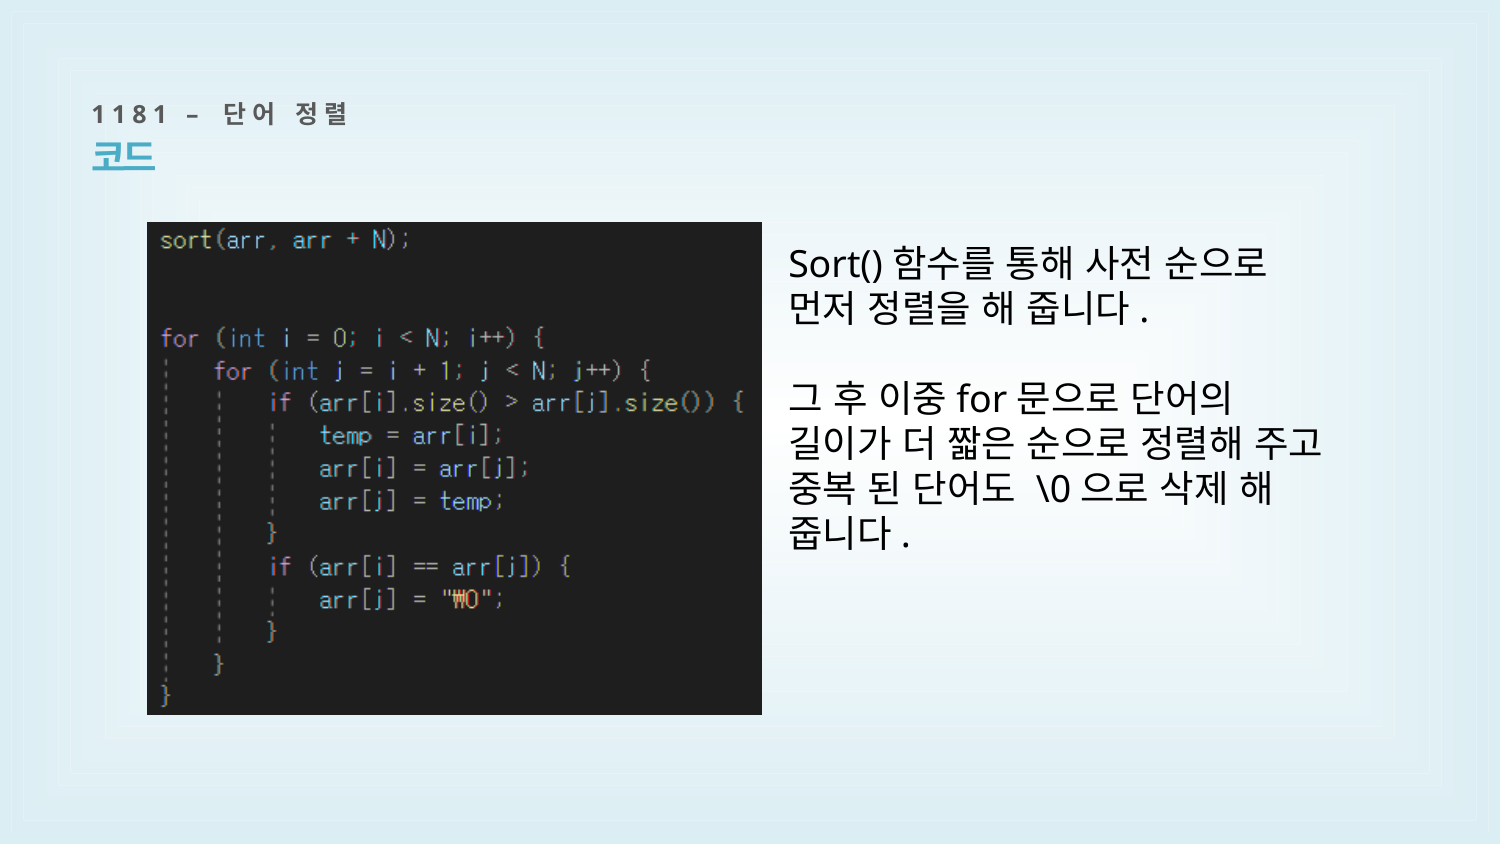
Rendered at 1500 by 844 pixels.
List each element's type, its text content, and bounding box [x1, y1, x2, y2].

text_box 코드 [76, 126, 585, 187]
text_box Sort()함수를 통해 사전 순으로 먼저 정렬을 해 줍니다. 그 후 이중for문으로 단어의 길이가 더 짧은 순으로 정렬해 주고 중복 된 단어도 \0으로 삭제 해 줍니다. [773, 232, 1353, 563]
picture [147, 222, 762, 716]
text_box 1181 – 단어 정렬 [76, 91, 680, 136]
